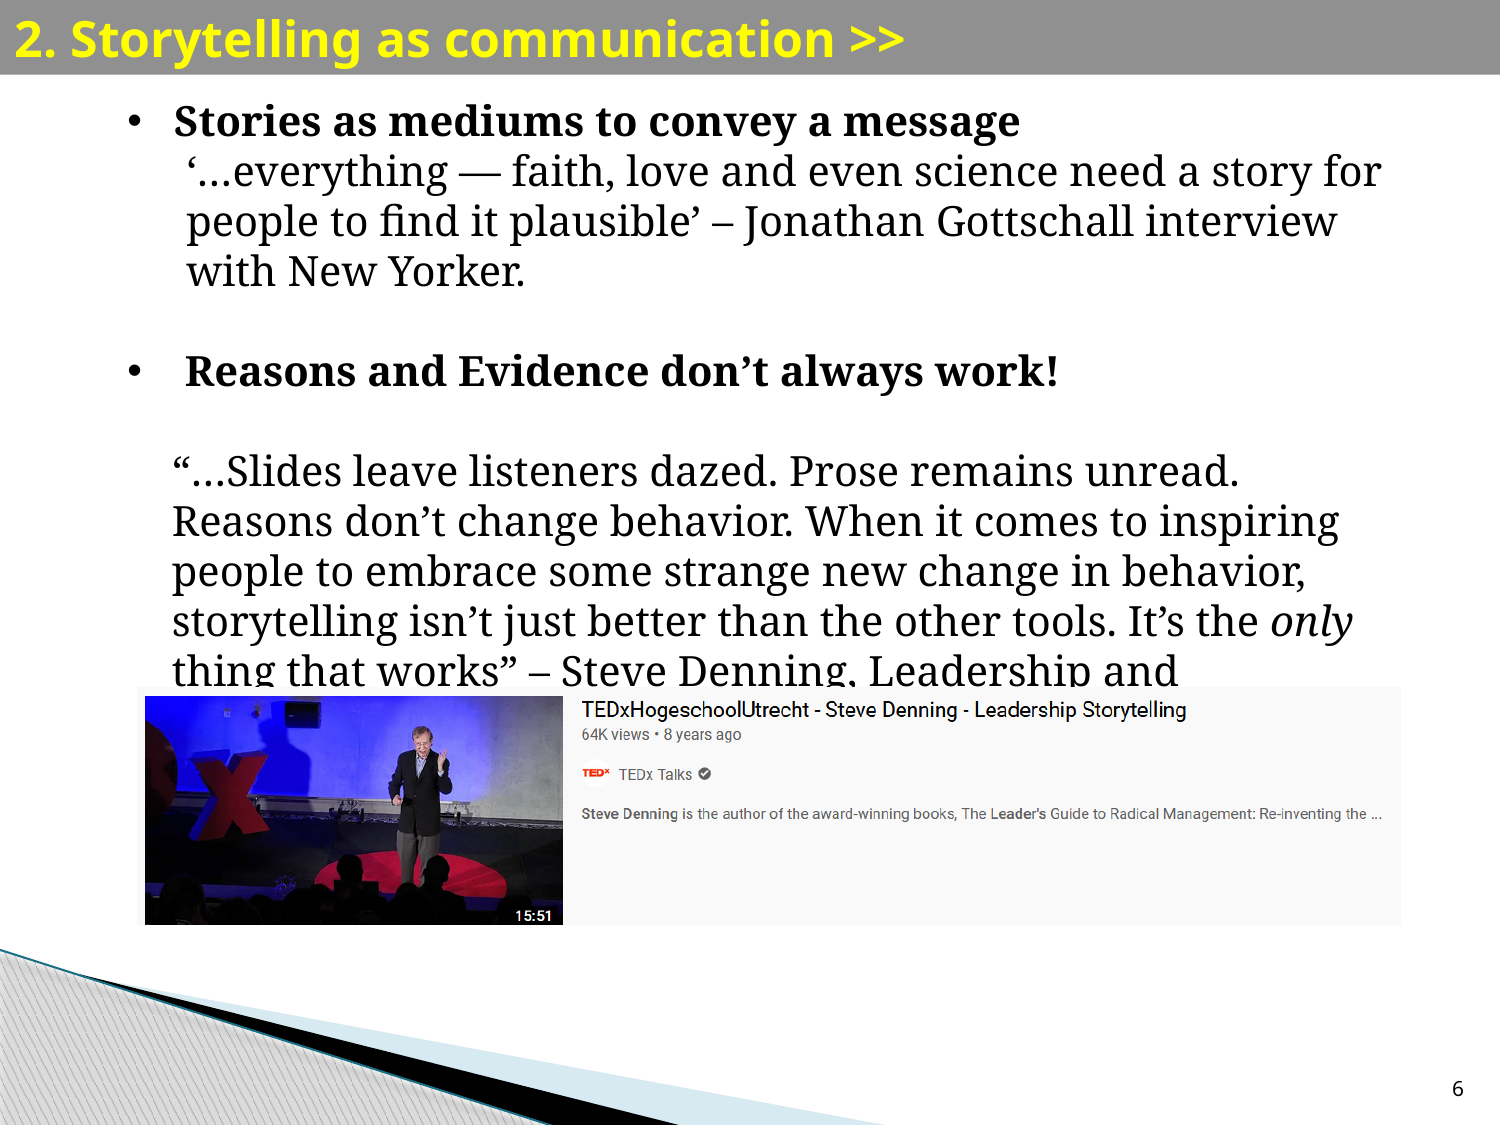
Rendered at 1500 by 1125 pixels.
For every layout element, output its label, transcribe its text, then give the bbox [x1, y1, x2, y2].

text_box Stories as mediums to convey a message ‘…everything — faith, love and even science need a story for people to find it plausible’ – Jonathan Gottschall interview with New Yorker. Reasons and Evidence don’t always work! “…Slides leave listeners dazed. Prose remains unread. Reasons don’t change behavior. When it comes to inspiring people to embrace some strange new change in behavior, storytelling isn’t just better than the other tools. It’s the only thing that works” – Steve Denning, Leadership and management consultant [112, 87, 1401, 753]
picture [137, 687, 1401, 925]
text_box 2. Storytelling as communication >> [0, 0, 1500, 75]
slide_number 6 [1418, 1051, 1479, 1112]
